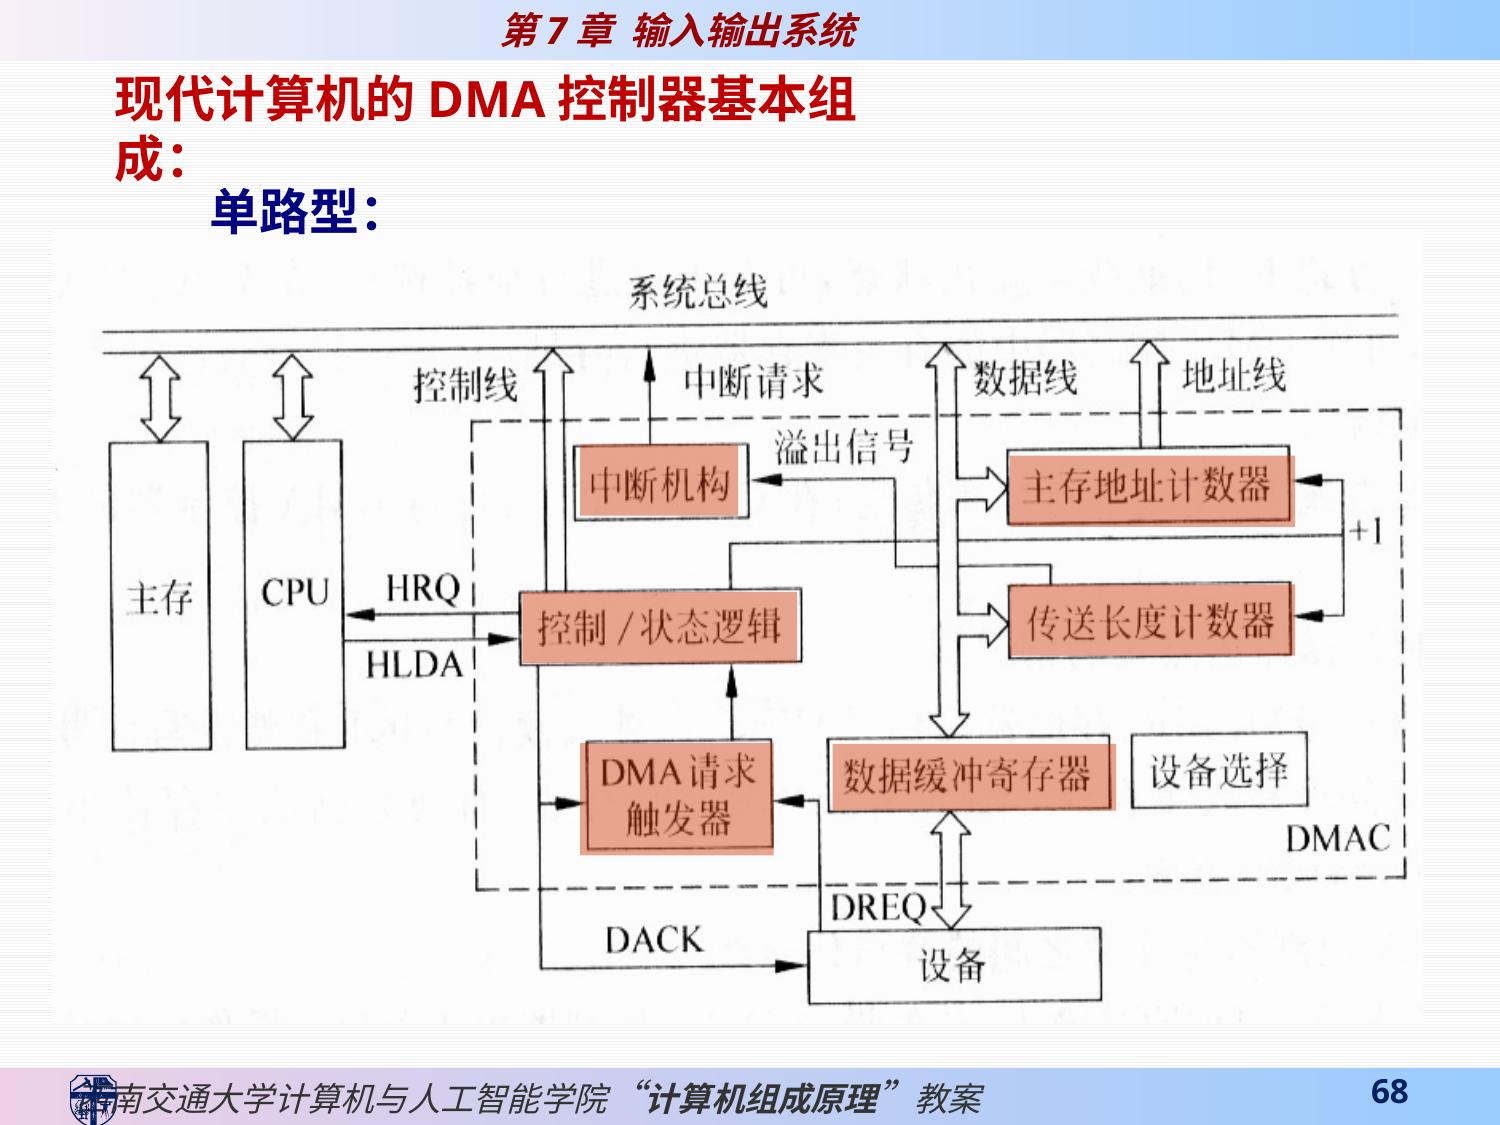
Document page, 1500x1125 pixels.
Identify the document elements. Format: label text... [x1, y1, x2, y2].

text_box 现代计算机的DMA控制器基本组成： [100, 60, 928, 195]
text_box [52, 231, 1424, 1024]
text_box 单路型： [194, 172, 1022, 230]
